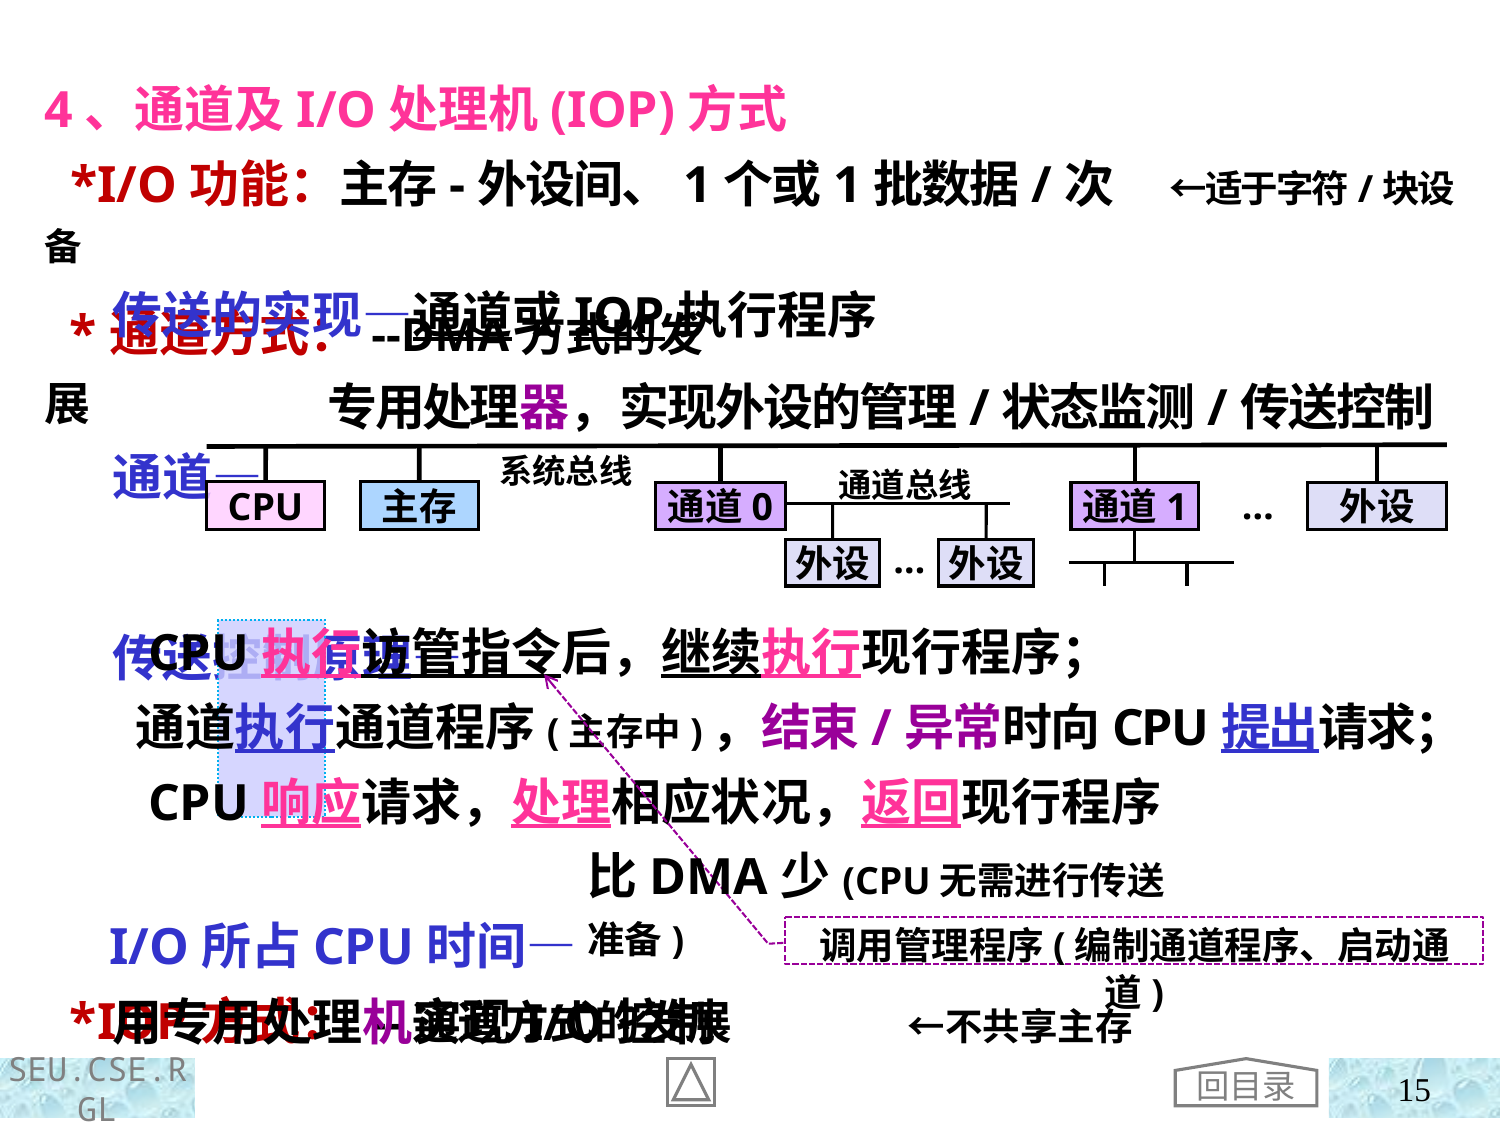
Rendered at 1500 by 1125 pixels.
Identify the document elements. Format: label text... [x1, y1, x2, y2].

text_box 专用处理器，实现外设的管理/状态监测/传送控制 [312, 353, 1471, 444]
text_box 调用管理程序(编制通道程序、启动通道) [1188, 916, 1484, 965]
text_box 比DMA少(CPU无需进行传送准备) [572, 822, 1188, 969]
text_box [0, 1058, 195, 1118]
text_box 调用管理程序(编制通道程序、启动通道) [544, 674, 567, 701]
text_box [206, 444, 1448, 587]
text_box *通道方式：--DMA方式的发展 通道— 传送控制原理— I/O所占CPU时间— *IOP方式： --通道方式的发展 [29, 838, 572, 967]
slide_number 15 [1328, 1058, 1500, 1118]
text_box *通道方式：--DMA方式的发展 通道— 传送控制原理— I/O所占CPU时间— *IOP方式： --通道方式的发展 [29, 351, 756, 597]
text_box [667, 1058, 715, 1106]
text_box CPU执行访管指令后，继续执行现行程序； 通道执行通道程序(主存中)，结束/异常时向CPU提出请求； CPU响应请求，处理相应状况，返回现行程序 [29, 597, 1483, 838]
text_box 4、通道及I/O处理机(IOP)方式 *I/O功能：主存-外设间、1个或1批数据/次 ←适于字符/块设备 传送的实现—通道或IOP执行程序 [29, 54, 1483, 351]
text_box 用专用处理机实现I/O控制 ←不共享主存 [29, 967, 1471, 1058]
text_box 回目录 [1175, 1058, 1317, 1106]
